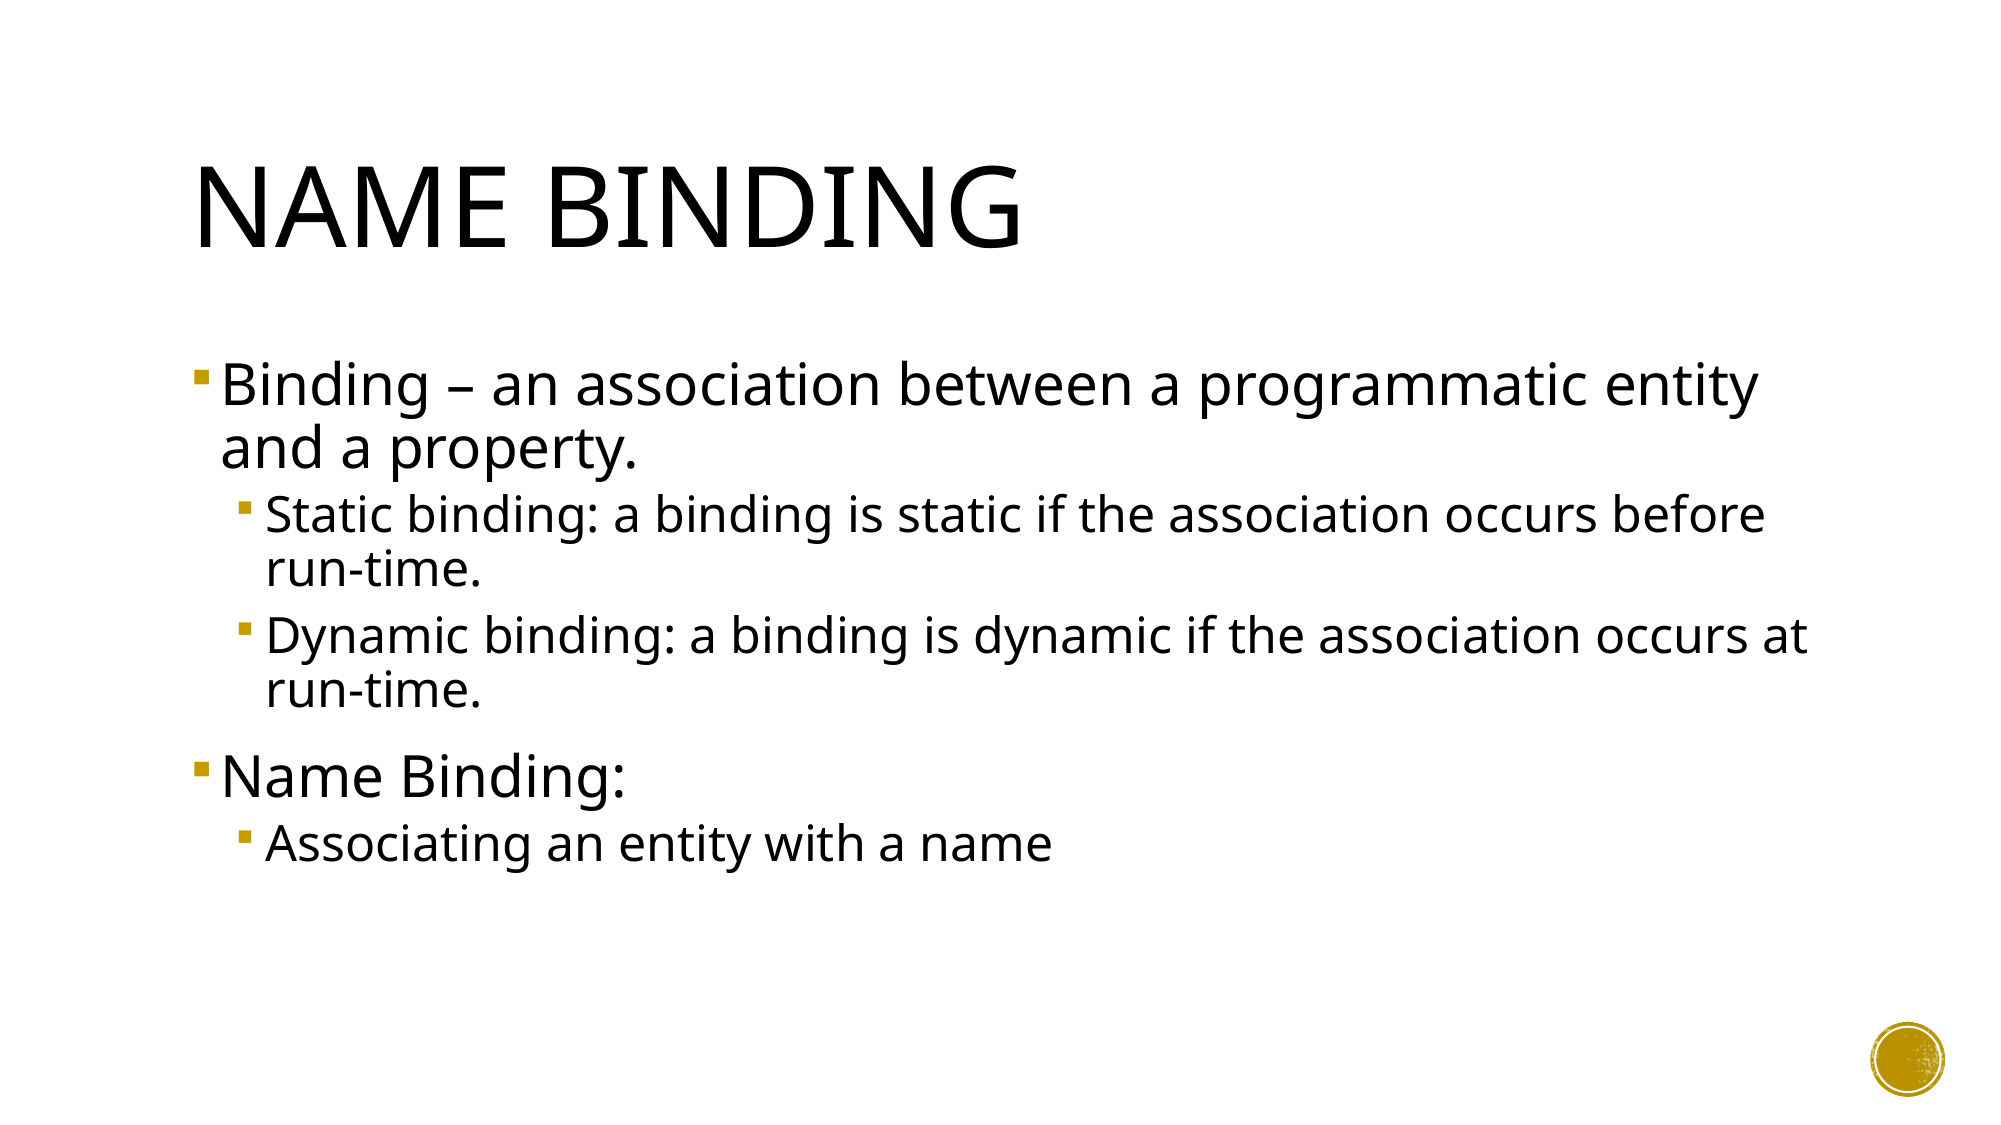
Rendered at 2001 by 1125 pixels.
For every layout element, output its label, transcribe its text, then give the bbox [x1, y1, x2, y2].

list Binding – an association between a programmatic entity and a property. Static binding: a binding is static if the association occurs before run-time. Dynamic binding: a binding is dynamic if the association occurs at run-time. Name Binding: Associating an entity with a name [175, 348, 1826, 1013]
title Name Binding [175, 79, 1826, 344]
